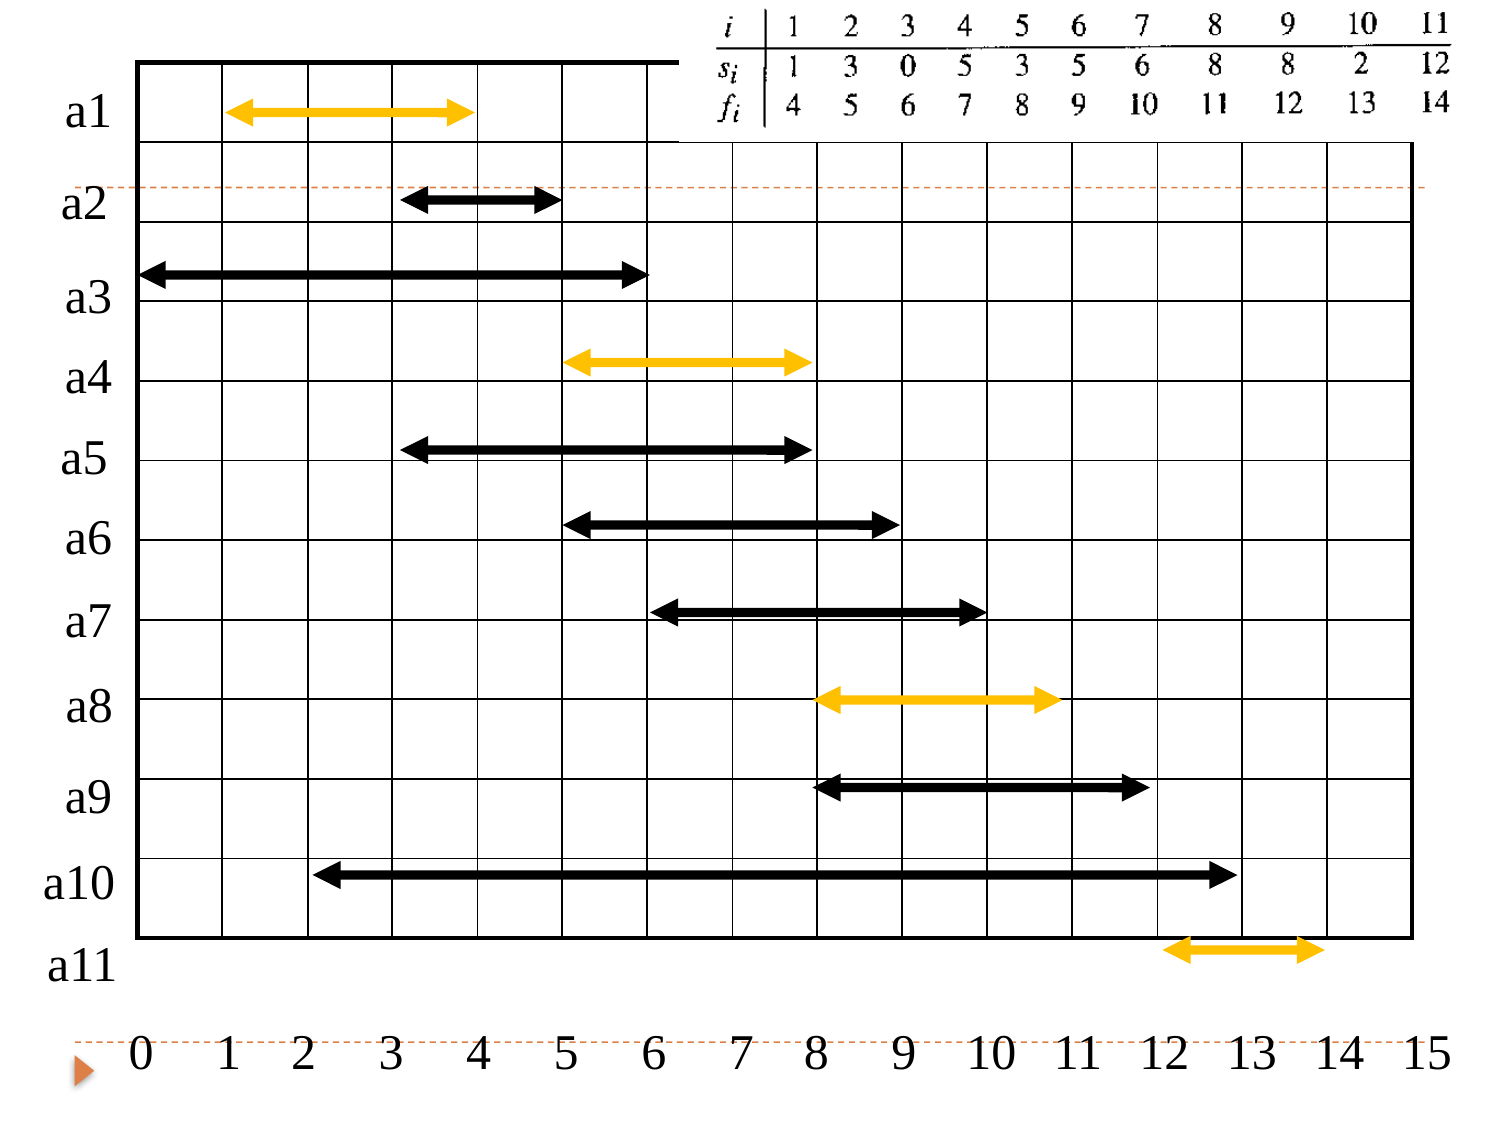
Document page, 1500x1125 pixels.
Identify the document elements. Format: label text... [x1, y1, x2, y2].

table_cell [1158, 155, 1241, 221]
table_cell [1328, 541, 1410, 619]
table_cell [223, 302, 307, 380]
table_cell [1328, 859, 1410, 936]
table_cell [1158, 302, 1241, 380]
table_cell [818, 859, 901, 874]
table_cell [988, 621, 1071, 698]
table_cell [563, 859, 646, 874]
table_cell [563, 143, 646, 221]
text_box [312, 868, 1238, 882]
table_cell [1243, 223, 1326, 300]
table_cell [1158, 859, 1241, 936]
table_cell [818, 780, 901, 787]
table_cell [818, 302, 901, 380]
text_box [812, 693, 1063, 707]
table_cell [1158, 780, 1241, 858]
table_cell [309, 382, 391, 460]
table_cell [988, 788, 1071, 858]
table_cell [309, 143, 391, 221]
table_cell [988, 223, 1071, 300]
table_cell [478, 201, 561, 221]
table_cell [478, 223, 561, 274]
text_box [562, 518, 901, 532]
table_cell [733, 541, 816, 612]
table_cell [903, 541, 986, 612]
table_cell [478, 700, 561, 778]
table_cell [1073, 859, 1157, 874]
table_cell [648, 382, 732, 449]
table_cell [818, 155, 901, 221]
table_cell [818, 788, 901, 858]
table_cell [478, 876, 561, 936]
table_cell [1073, 700, 1157, 778]
table_cell [1158, 382, 1241, 460]
table_cell [733, 382, 816, 460]
table_cell [1328, 621, 1410, 698]
table_cell [648, 461, 732, 524]
table_cell [648, 302, 732, 362]
table_cell [393, 621, 477, 698]
table_cell [648, 143, 732, 221]
table_cell [1158, 621, 1241, 698]
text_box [27, 69, 158, 1000]
table_cell [1243, 382, 1326, 460]
text_box [649, 606, 988, 619]
table_cell [903, 461, 986, 539]
table_cell [1243, 780, 1326, 858]
table_header [393, 65, 477, 141]
table_cell [164, 621, 221, 698]
table_cell [164, 859, 221, 936]
table_cell [818, 541, 901, 612]
table_cell [478, 382, 561, 449]
table_cell [393, 541, 477, 619]
table_cell [563, 451, 646, 460]
table_cell [648, 451, 732, 460]
table_cell [309, 859, 391, 936]
table_cell [903, 701, 986, 778]
table_cell [1328, 780, 1410, 858]
table_cell [1243, 700, 1326, 778]
table_cell [1328, 461, 1410, 539]
table_cell [223, 382, 307, 460]
table_cell [563, 876, 646, 936]
table_cell [478, 302, 561, 380]
table_cell [1328, 155, 1410, 221]
table_cell [164, 276, 221, 300]
table_cell [648, 526, 732, 539]
table_cell [733, 876, 816, 936]
table_cell [988, 876, 1071, 936]
table_cell [818, 461, 901, 525]
picture [678, 0, 1500, 142]
table_cell [1158, 461, 1241, 539]
table_cell [309, 700, 391, 778]
table_cell [1243, 155, 1326, 221]
table_cell [1073, 876, 1157, 936]
table_cell [393, 859, 477, 874]
text_box [562, 356, 813, 369]
table_cell [733, 621, 816, 698]
table_cell [648, 363, 732, 380]
table_cell [223, 223, 307, 274]
table_header [563, 65, 646, 141]
table_cell [818, 701, 901, 778]
table_cell [223, 700, 307, 778]
table_header [648, 65, 673, 141]
table_cell [988, 700, 1071, 778]
table_cell [309, 621, 391, 698]
text_box [225, 106, 475, 119]
table_cell [648, 700, 732, 778]
table_cell [478, 276, 561, 300]
table_cell [309, 541, 391, 619]
table_cell [903, 155, 986, 221]
table_cell [164, 541, 221, 619]
table_cell [818, 382, 901, 460]
table_cell [648, 780, 732, 858]
table_cell [903, 876, 986, 936]
table_cell [733, 155, 816, 221]
table_cell [818, 876, 901, 936]
table_cell [988, 541, 1071, 619]
text_box [399, 193, 563, 207]
table_header [309, 113, 391, 141]
table_cell [393, 876, 477, 936]
table_cell [393, 700, 477, 778]
table_cell [309, 223, 391, 274]
table_cell [733, 526, 816, 539]
table_cell [223, 461, 307, 539]
table_cell [563, 526, 646, 539]
table_cell [818, 223, 901, 300]
table_cell [309, 302, 391, 380]
table_cell [988, 461, 1071, 539]
table_cell [903, 613, 975, 619]
table_cell [903, 382, 986, 460]
table_cell [1328, 382, 1410, 460]
table_cell [393, 780, 477, 858]
table_cell [1158, 700, 1241, 778]
table_cell [988, 302, 1071, 380]
table_cell [1073, 155, 1157, 221]
text_box [1162, 943, 1325, 957]
text_box [164, 268, 650, 282]
table_cell [563, 461, 646, 524]
table_cell [563, 382, 646, 449]
table_cell [478, 143, 561, 199]
table_header [478, 65, 561, 141]
text_box 0 1 2 3 4 5 6 7 8 9 10 11 12 13 14 15 [113, 1012, 1467, 1088]
table_cell [988, 859, 1071, 874]
table_cell [648, 621, 732, 698]
table_cell [164, 461, 221, 539]
table_cell [1243, 302, 1326, 380]
table_cell [1328, 700, 1410, 778]
table_cell [988, 155, 1071, 221]
table_cell [164, 382, 221, 460]
table_cell [164, 700, 221, 778]
table_cell [164, 302, 221, 380]
table_cell [563, 780, 646, 858]
table_cell [309, 780, 391, 858]
table_cell [223, 276, 307, 300]
table_cell [393, 276, 477, 300]
table_cell [733, 302, 816, 380]
table_cell [903, 621, 986, 698]
table_cell [1328, 302, 1410, 380]
table_cell [1243, 859, 1326, 936]
table_header [309, 65, 391, 112]
table_cell [1243, 461, 1326, 539]
table_cell [164, 223, 221, 274]
table_cell [164, 143, 221, 221]
table_cell [818, 526, 901, 539]
table_cell [223, 143, 307, 221]
table_cell [223, 859, 307, 936]
table_cell [733, 700, 816, 778]
table_cell [648, 859, 732, 874]
table_cell [393, 223, 477, 274]
table_header [140, 65, 221, 141]
table_cell [648, 541, 732, 619]
table_cell [478, 541, 561, 619]
table_cell [393, 461, 477, 539]
table_cell [1243, 621, 1326, 698]
table_cell [563, 541, 646, 619]
text_box [399, 443, 813, 457]
table_cell [903, 780, 986, 787]
table_cell [1073, 382, 1157, 460]
table_cell [223, 621, 307, 698]
table_cell [1243, 541, 1326, 619]
table_cell [1073, 302, 1157, 380]
table_cell [733, 223, 816, 300]
table_cell [988, 780, 1071, 787]
table_cell [1158, 541, 1241, 619]
table_cell [393, 382, 477, 460]
table_cell [1158, 223, 1241, 300]
table_cell [648, 223, 732, 300]
table_cell [733, 780, 816, 858]
table_cell [309, 276, 391, 300]
table_cell [988, 382, 1071, 460]
table_cell [648, 876, 732, 936]
table_cell [478, 461, 561, 539]
table_cell [1073, 621, 1157, 698]
table_cell [818, 613, 901, 619]
table_cell [478, 451, 561, 460]
table_cell [164, 780, 221, 858]
table_cell [818, 621, 901, 698]
table_cell [903, 223, 986, 300]
table_cell [563, 223, 646, 274]
table_header [223, 65, 307, 141]
table_cell [1328, 223, 1410, 300]
table_cell [478, 859, 561, 874]
table_cell [223, 780, 307, 858]
table_cell [1073, 461, 1157, 539]
text_box [812, 781, 1150, 794]
table_cell [563, 302, 646, 362]
table_cell [393, 302, 477, 380]
table_cell [1073, 223, 1157, 300]
table_cell [733, 859, 816, 874]
table_cell [903, 302, 986, 380]
table_cell [733, 613, 816, 619]
table_cell [563, 621, 646, 698]
table_cell [478, 621, 561, 698]
table_cell [903, 788, 986, 858]
table_cell [903, 859, 986, 874]
table_cell [563, 363, 646, 380]
table_cell [1073, 780, 1157, 858]
table_cell [478, 780, 561, 858]
table_cell [733, 461, 816, 524]
table_cell [223, 541, 307, 619]
table_cell [563, 700, 646, 778]
table_cell [1073, 541, 1157, 619]
table_cell [393, 143, 477, 221]
table_cell [563, 276, 646, 300]
table_cell [309, 461, 391, 539]
table_cell [977, 614, 986, 619]
